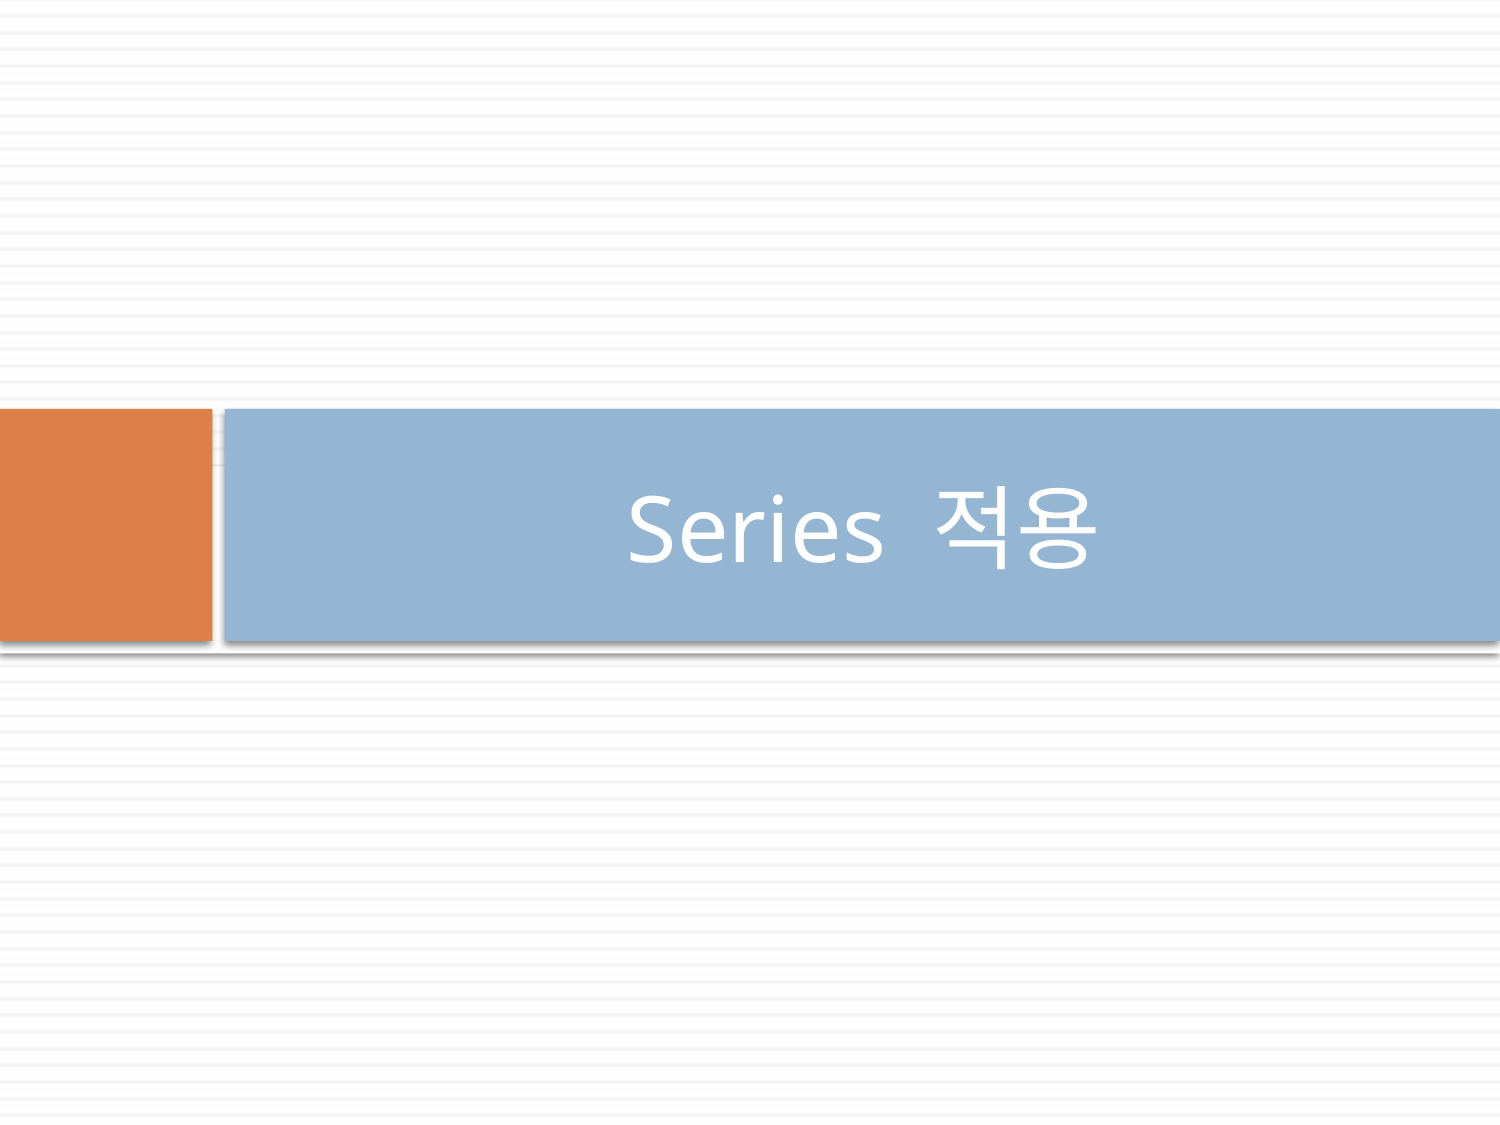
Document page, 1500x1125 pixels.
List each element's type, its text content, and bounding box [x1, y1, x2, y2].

title Series 적용 [238, 444, 1489, 607]
